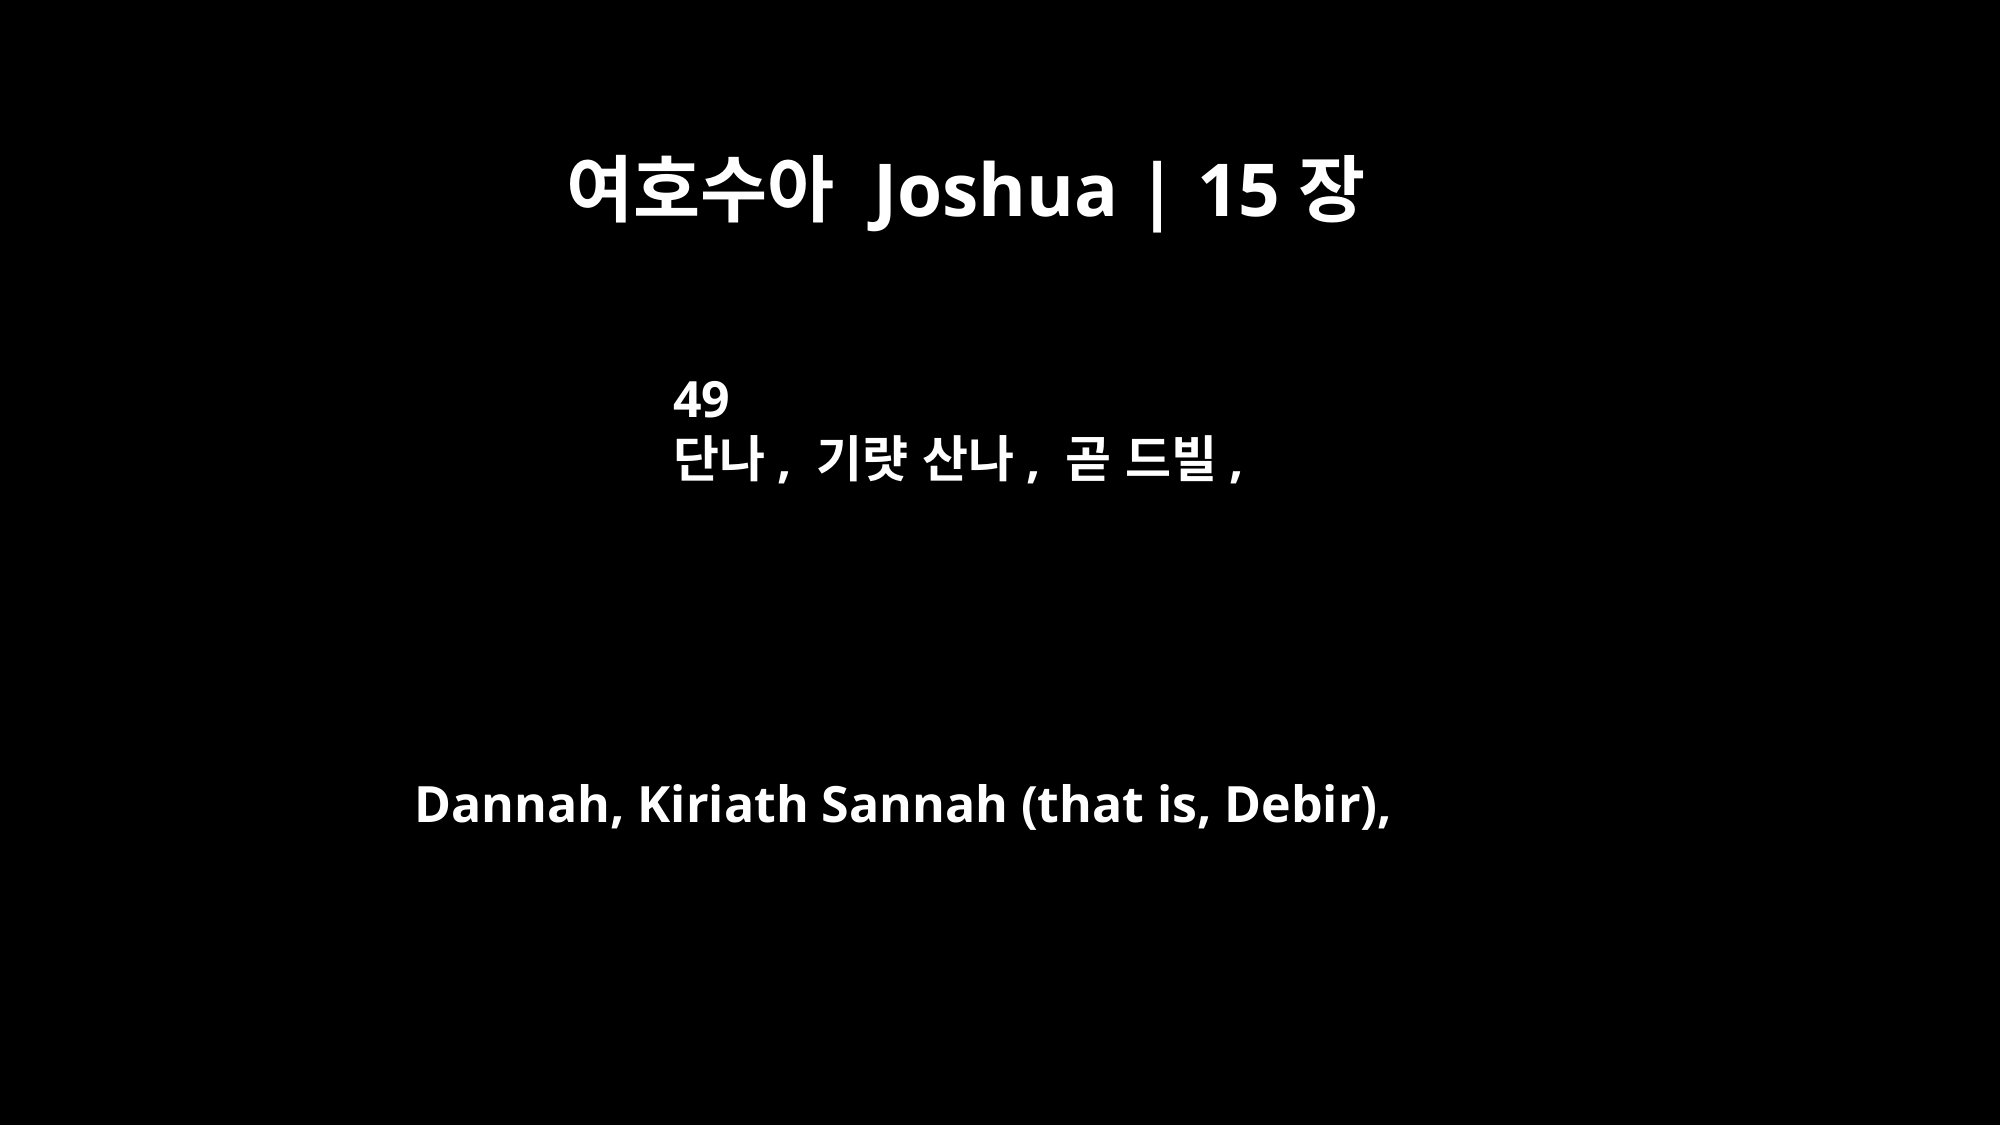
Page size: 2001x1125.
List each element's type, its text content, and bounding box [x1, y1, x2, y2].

text_box Dannah, Kiriath Sannah (that is, Debir), [399, 764, 1408, 840]
text_box 49 단나, 기럇 산나, 곧 드빌, [658, 359, 1259, 495]
text_box 여호수아 Joshua | 15장 [551, 136, 1381, 239]
